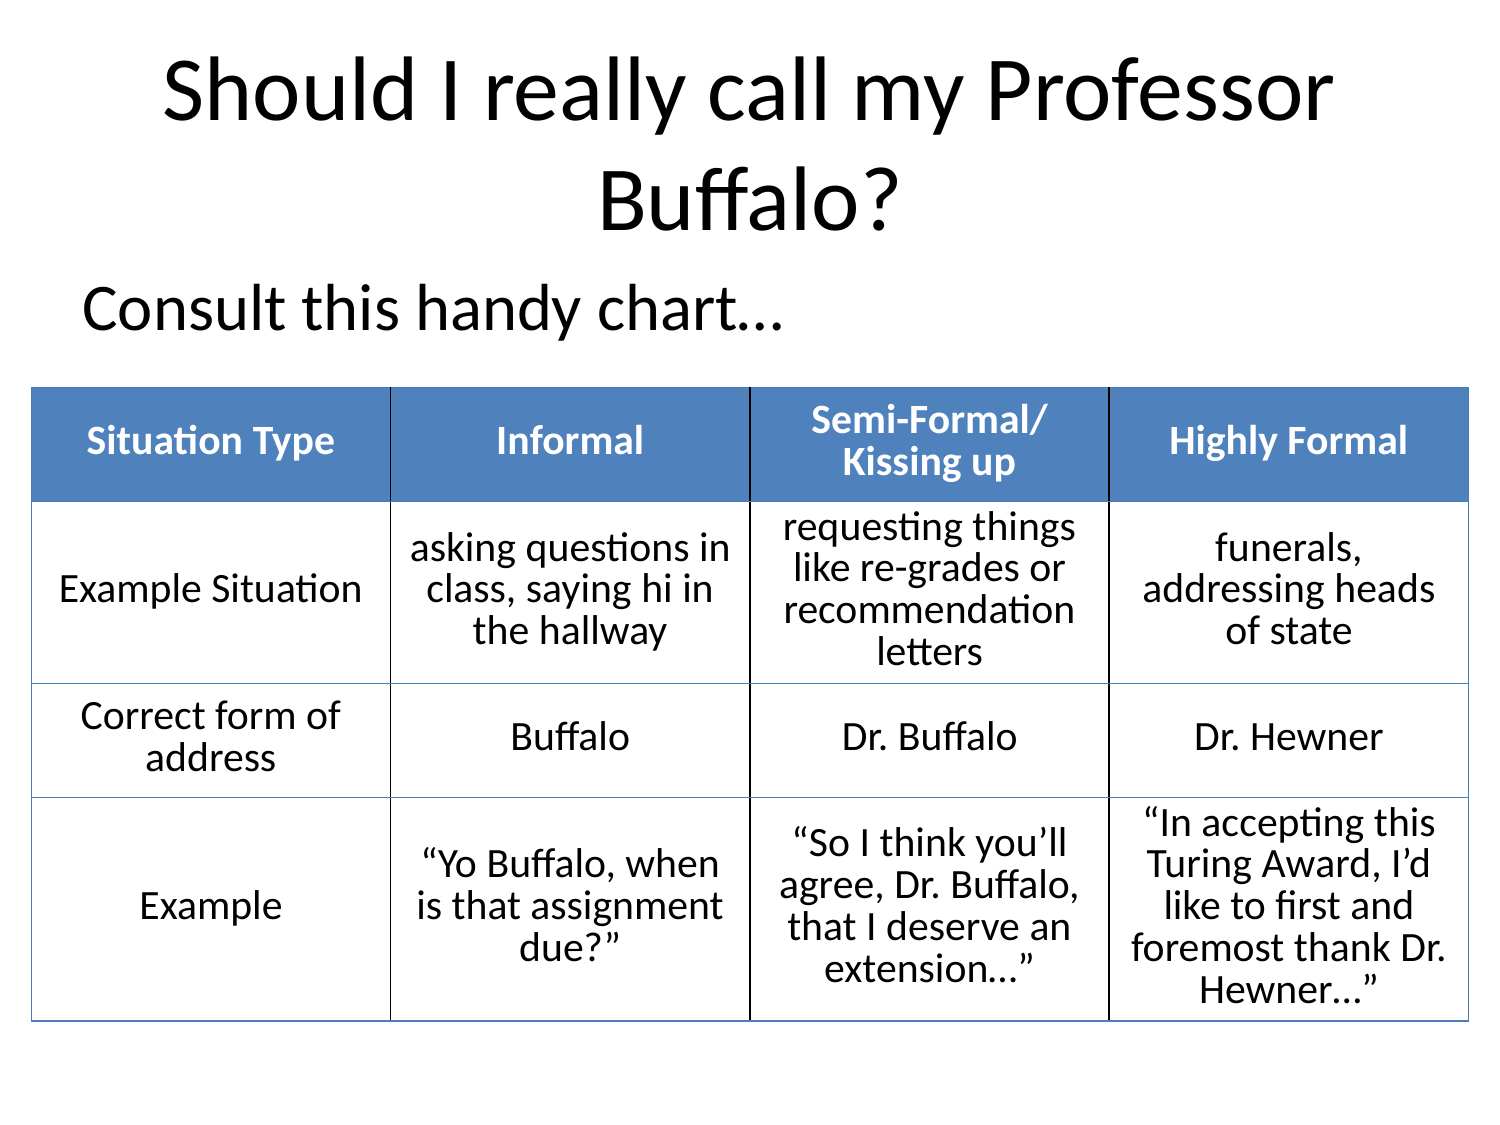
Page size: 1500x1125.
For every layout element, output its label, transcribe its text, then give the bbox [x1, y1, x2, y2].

list Consult this handy chart… [74, 255, 1426, 363]
table_cell Correct form of address [32, 684, 390, 797]
table_cell Buffalo [391, 684, 749, 797]
table_cell “In accepting this Turing Award, I’d like to first and foremost thank Dr. Hewner…” [1110, 798, 1468, 1020]
table_cell Dr. Hewner [1110, 684, 1468, 797]
table_cell requesting things like re-grades or recommendation letters [751, 502, 1108, 683]
table_header Highly Formal [1110, 388, 1468, 501]
table_cell Dr. Buffalo [751, 684, 1108, 797]
title Should I really call my Professor Buffalo? [0, 14, 1500, 263]
table_cell “Yo Buffalo, when is that assignment due?” [391, 798, 749, 1020]
table_cell asking questions in class, saying hi in the hallway [391, 502, 749, 683]
table_cell Example Situation [32, 502, 390, 683]
table_header Informal [391, 388, 749, 501]
table_cell Example [32, 798, 390, 1020]
table_cell funerals, addressing heads of state [1110, 502, 1468, 683]
table_header Situation Type [32, 388, 390, 501]
table_header Semi-Formal/Kissing up [751, 388, 1108, 501]
table_cell “So I think you’ll agree, Dr. Buffalo, that I deserve an extension…” [751, 798, 1108, 1020]
